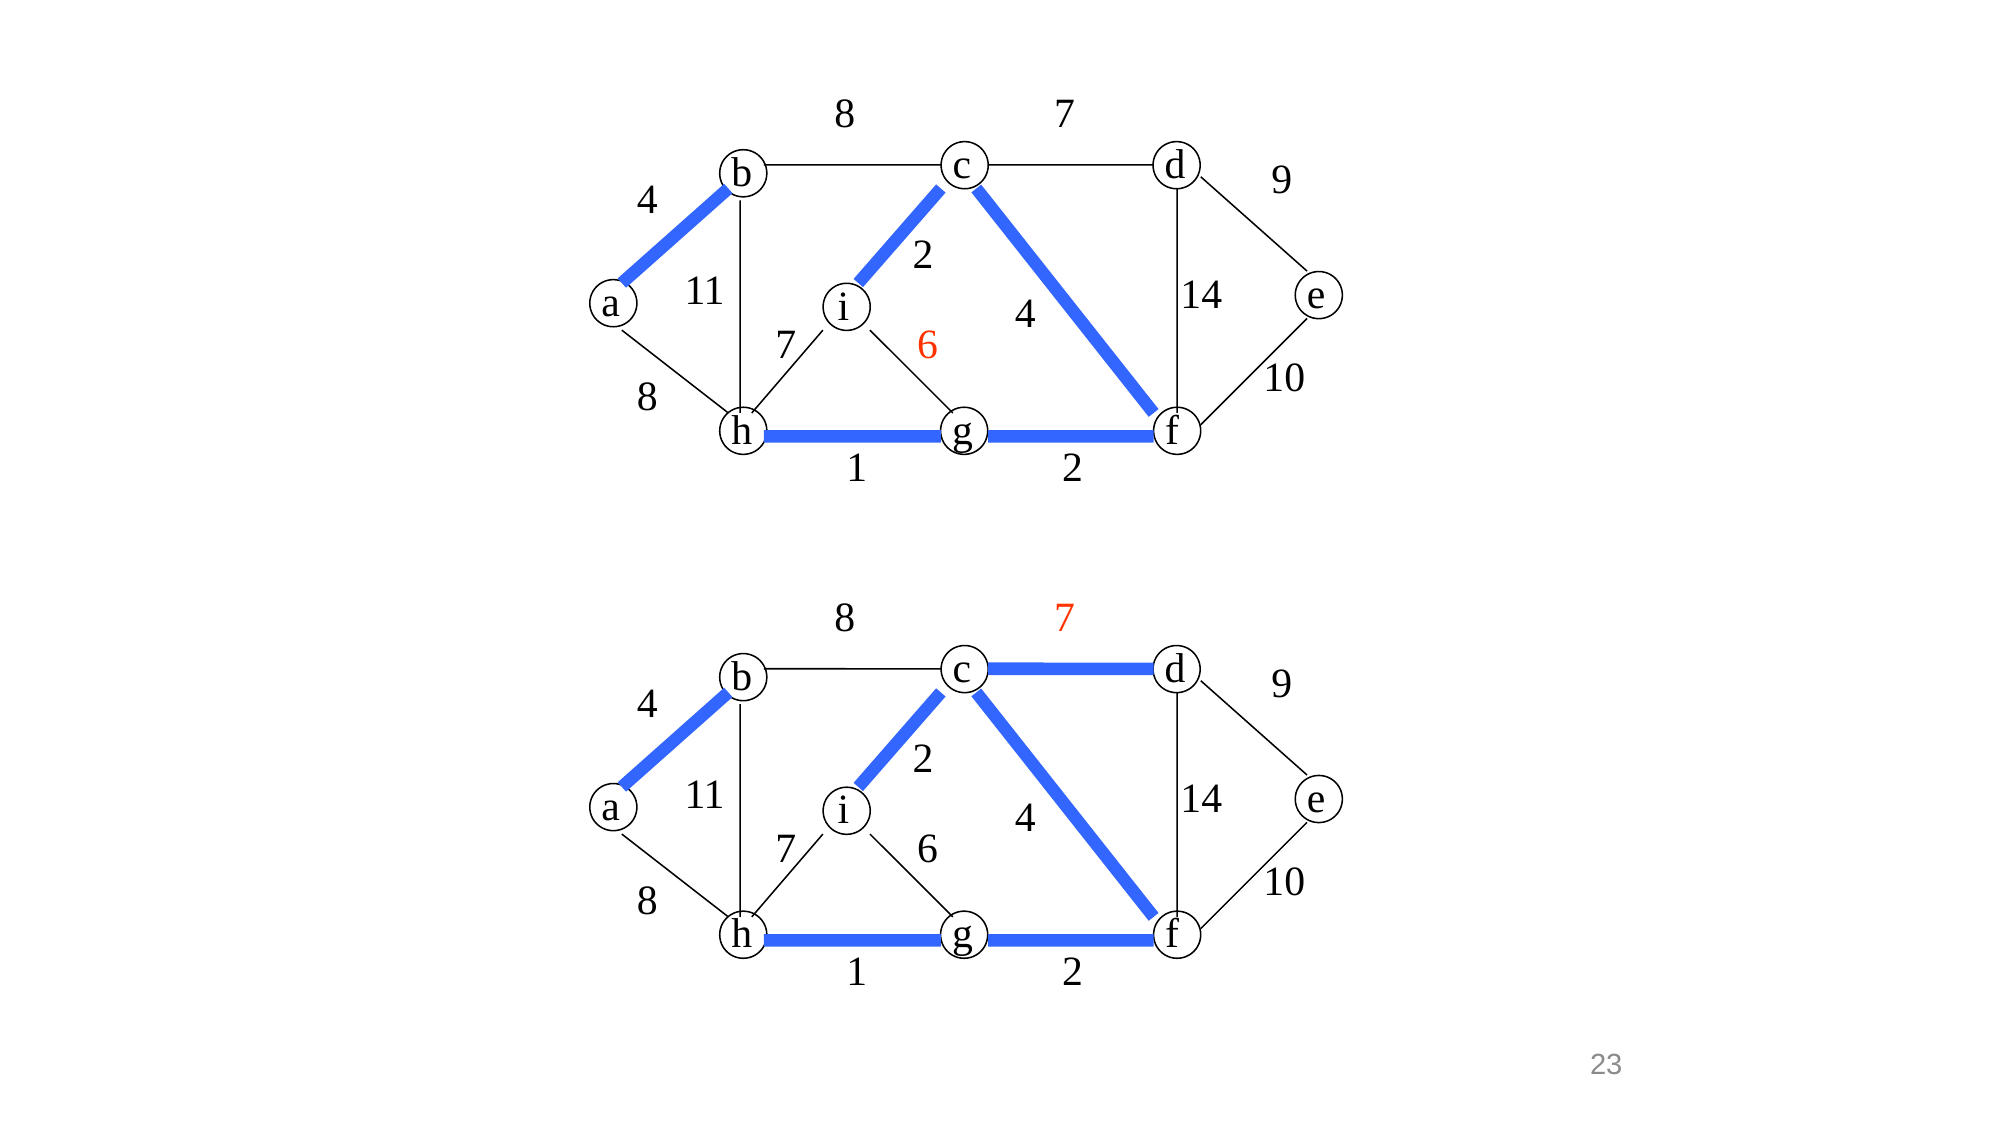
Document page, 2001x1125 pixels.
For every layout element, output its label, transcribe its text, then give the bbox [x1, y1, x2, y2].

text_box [586, 582, 1343, 1003]
slide_number 23 [1325, 1025, 1638, 1100]
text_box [586, 78, 1343, 499]
